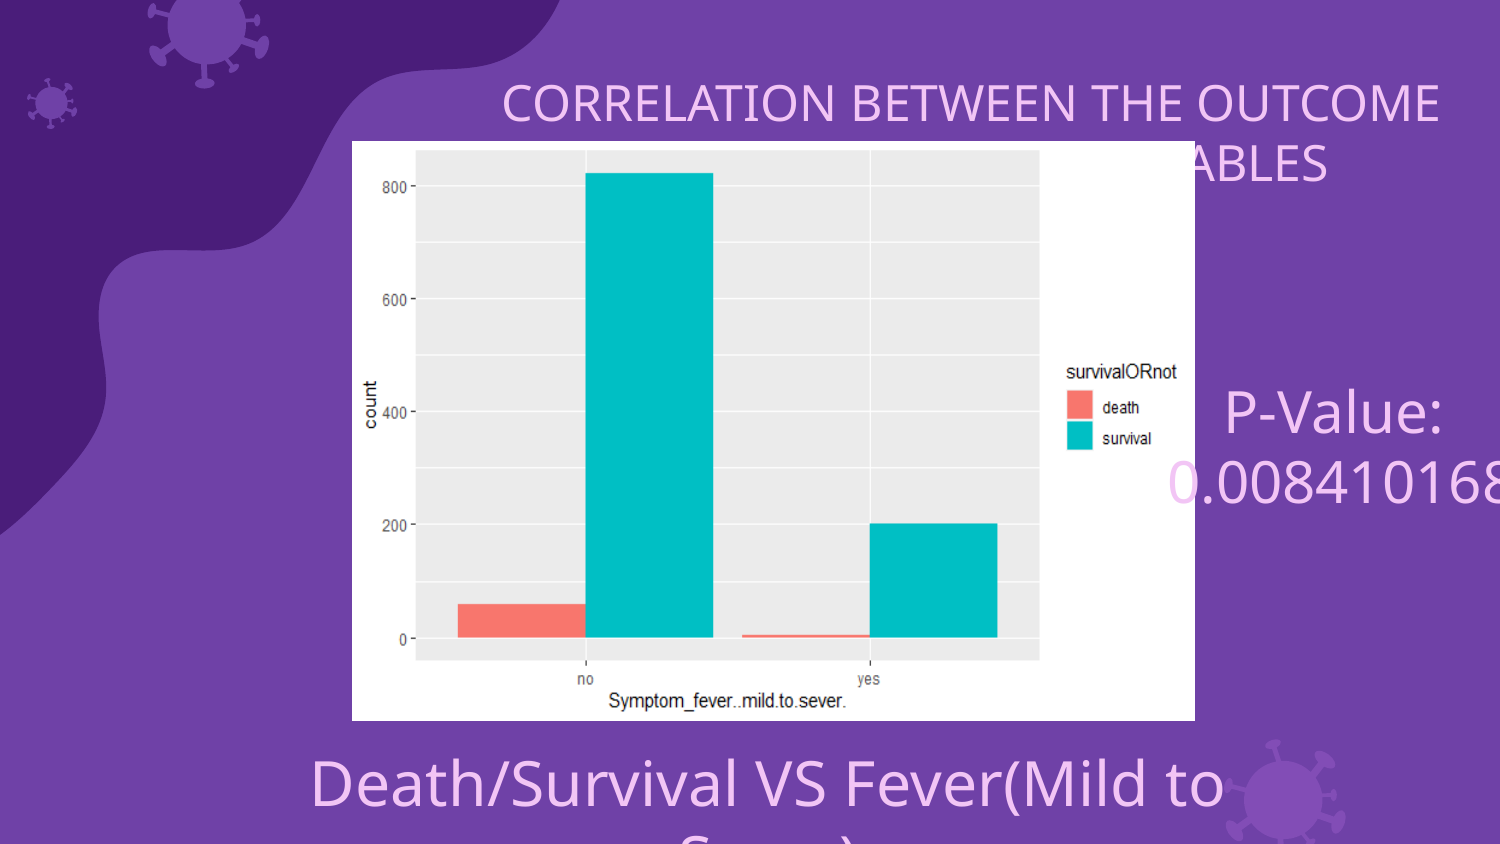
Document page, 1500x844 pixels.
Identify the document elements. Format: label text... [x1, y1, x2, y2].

picture [352, 140, 1195, 721]
text_box P-Value: 0.008410168 [1201, 359, 1500, 536]
title CORRELATION BETWEEN THE OUTCOME AND CATEGORICAL VARIABLES [443, 56, 1500, 181]
text_box Death/Survival VS Fever(Mild to Sever) [240, 728, 1297, 805]
